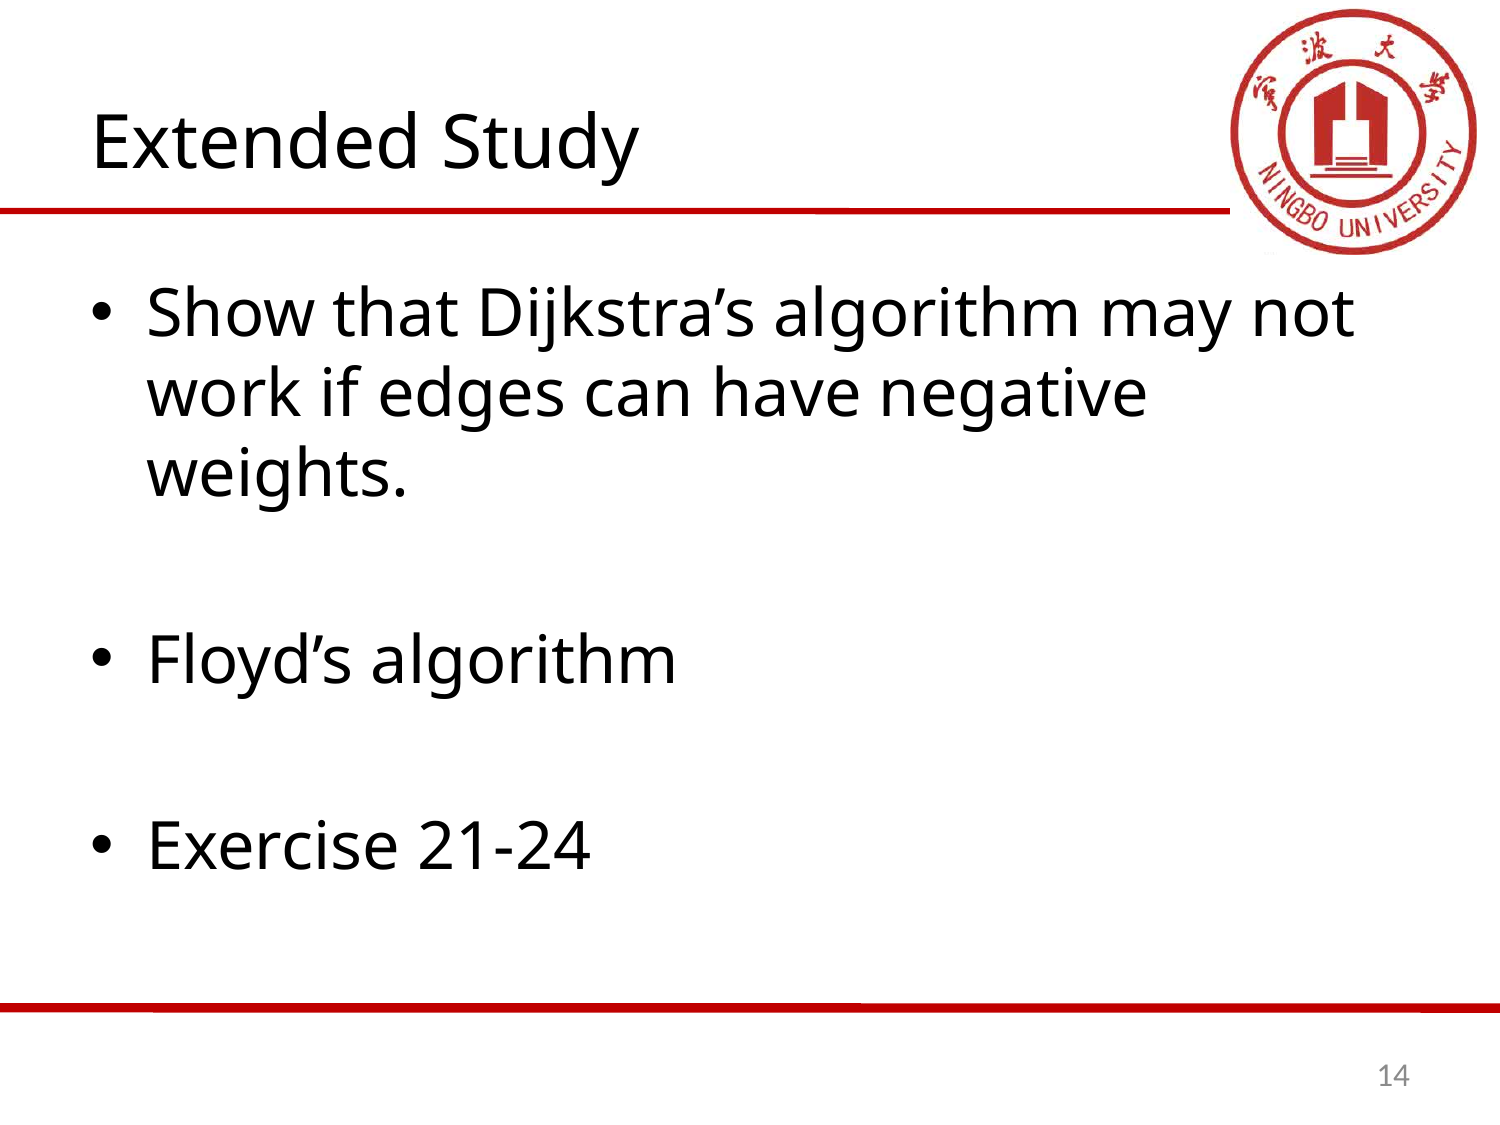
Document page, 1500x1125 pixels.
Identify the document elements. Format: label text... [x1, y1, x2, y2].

title Extended Study [75, 45, 1425, 233]
slide_number 14 [1074, 1042, 1425, 1103]
list Show that Dijkstra’s algorithm may not work if edges can have negative weights. Floyd’s algorithm Exercise 21-24 [75, 262, 1425, 1005]
picture [1230, 8, 1477, 255]
